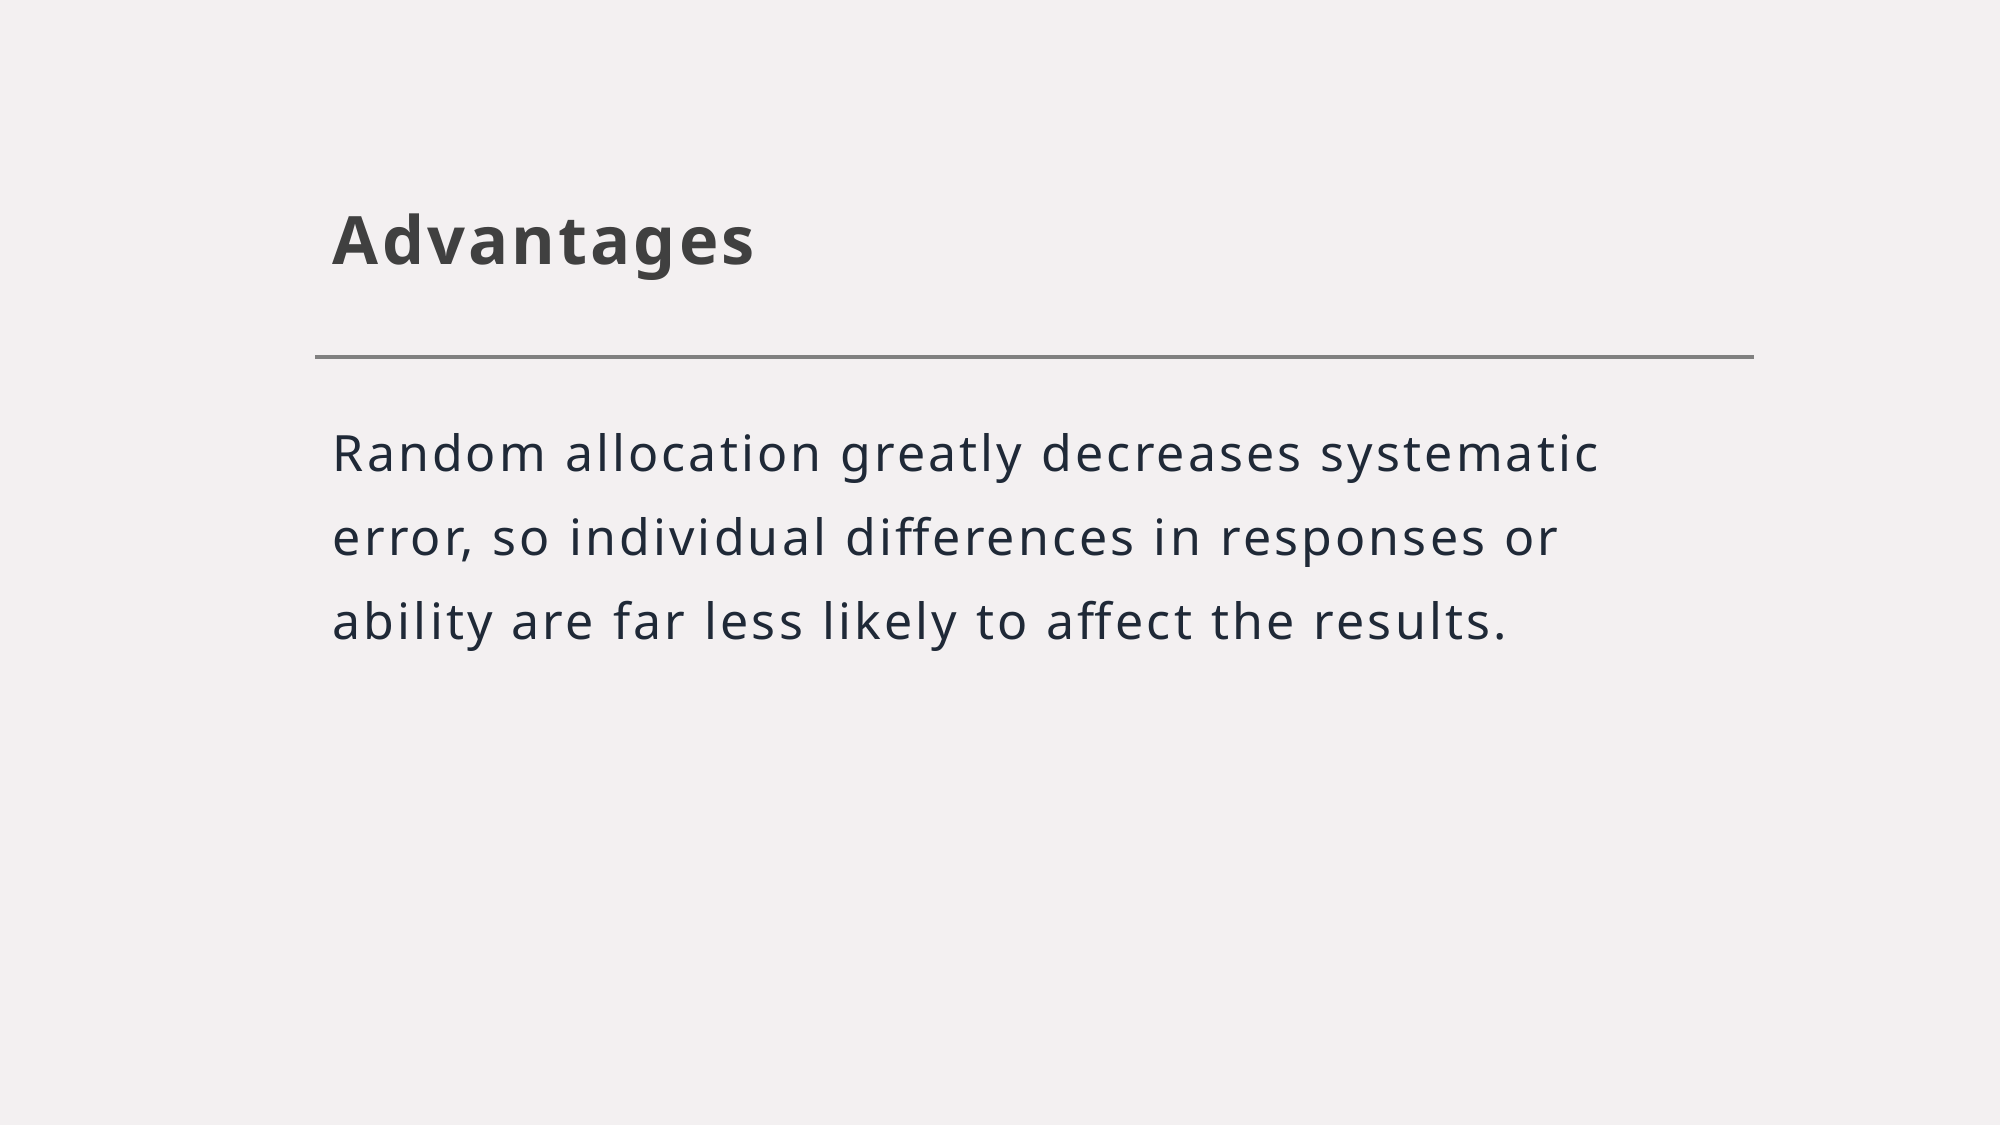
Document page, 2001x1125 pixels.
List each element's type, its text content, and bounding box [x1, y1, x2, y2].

title Advantages [315, 72, 1754, 294]
list Random allocation greatly decreases systematic error, so individual differences in responses or ability are far less likely to affect the results. [315, 379, 1754, 979]
